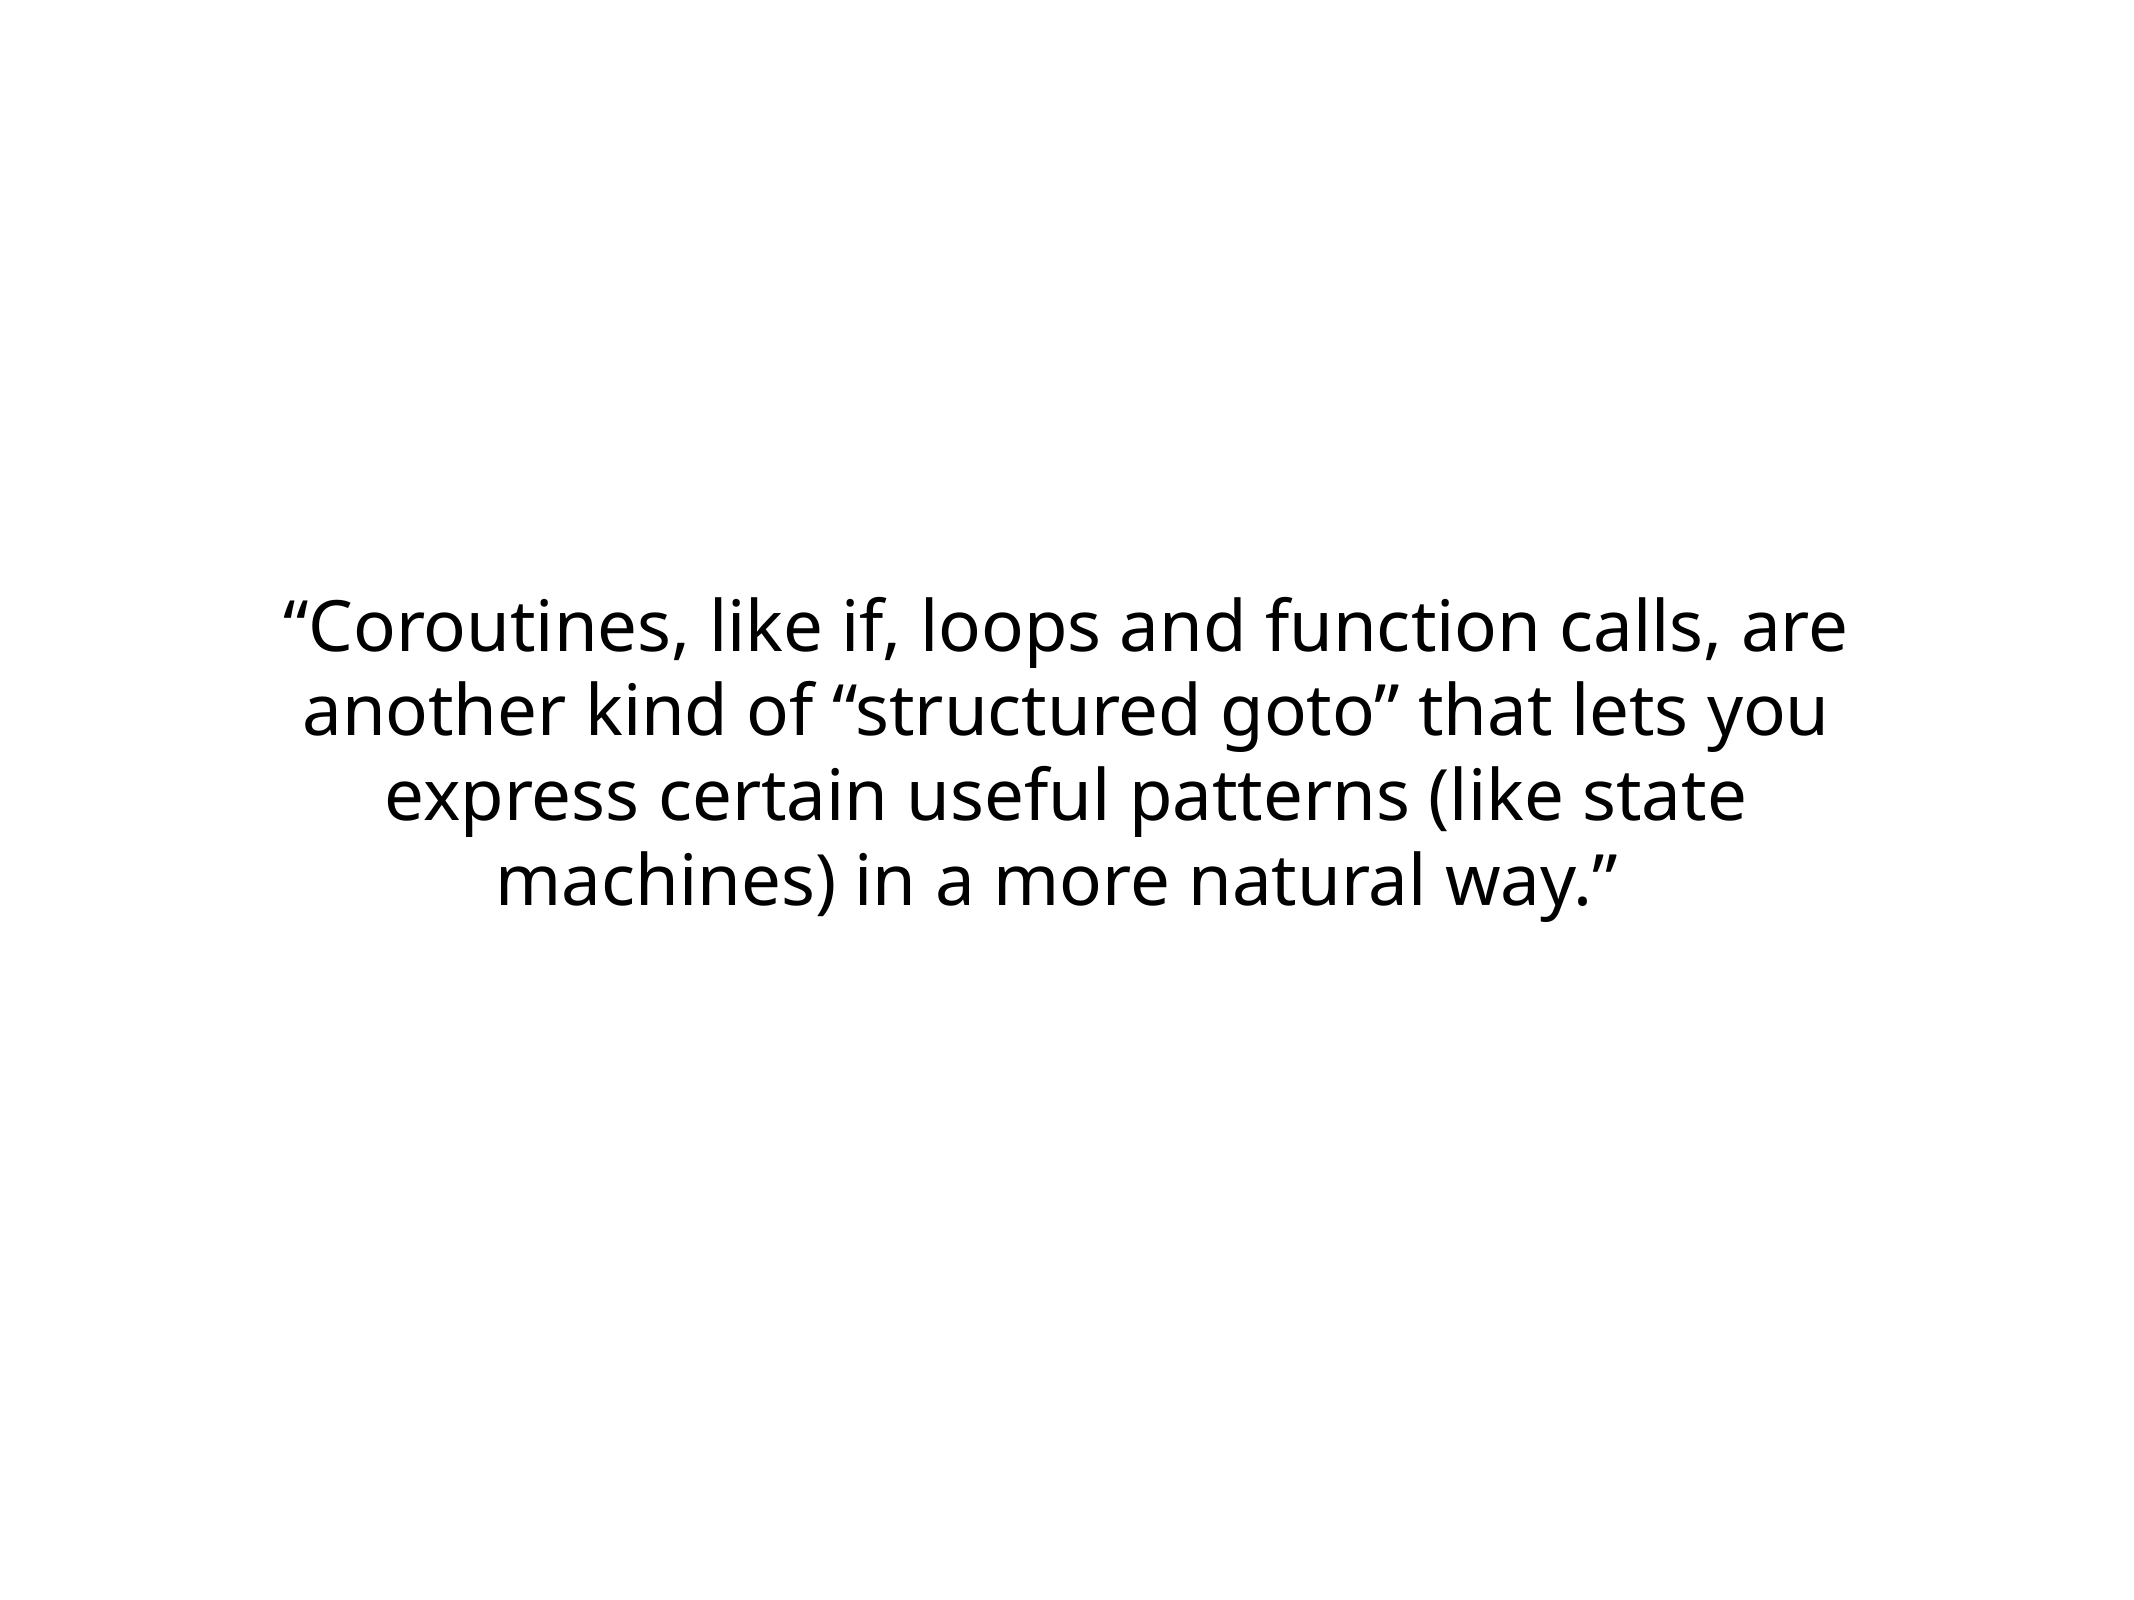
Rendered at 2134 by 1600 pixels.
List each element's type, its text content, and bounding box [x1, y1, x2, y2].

list “Coroutines, like if, loops and function calls, are another kind of “structured goto” that lets you express certain useful patterns (like state machines) in a more natural way.” [207, 571, 1926, 929]
